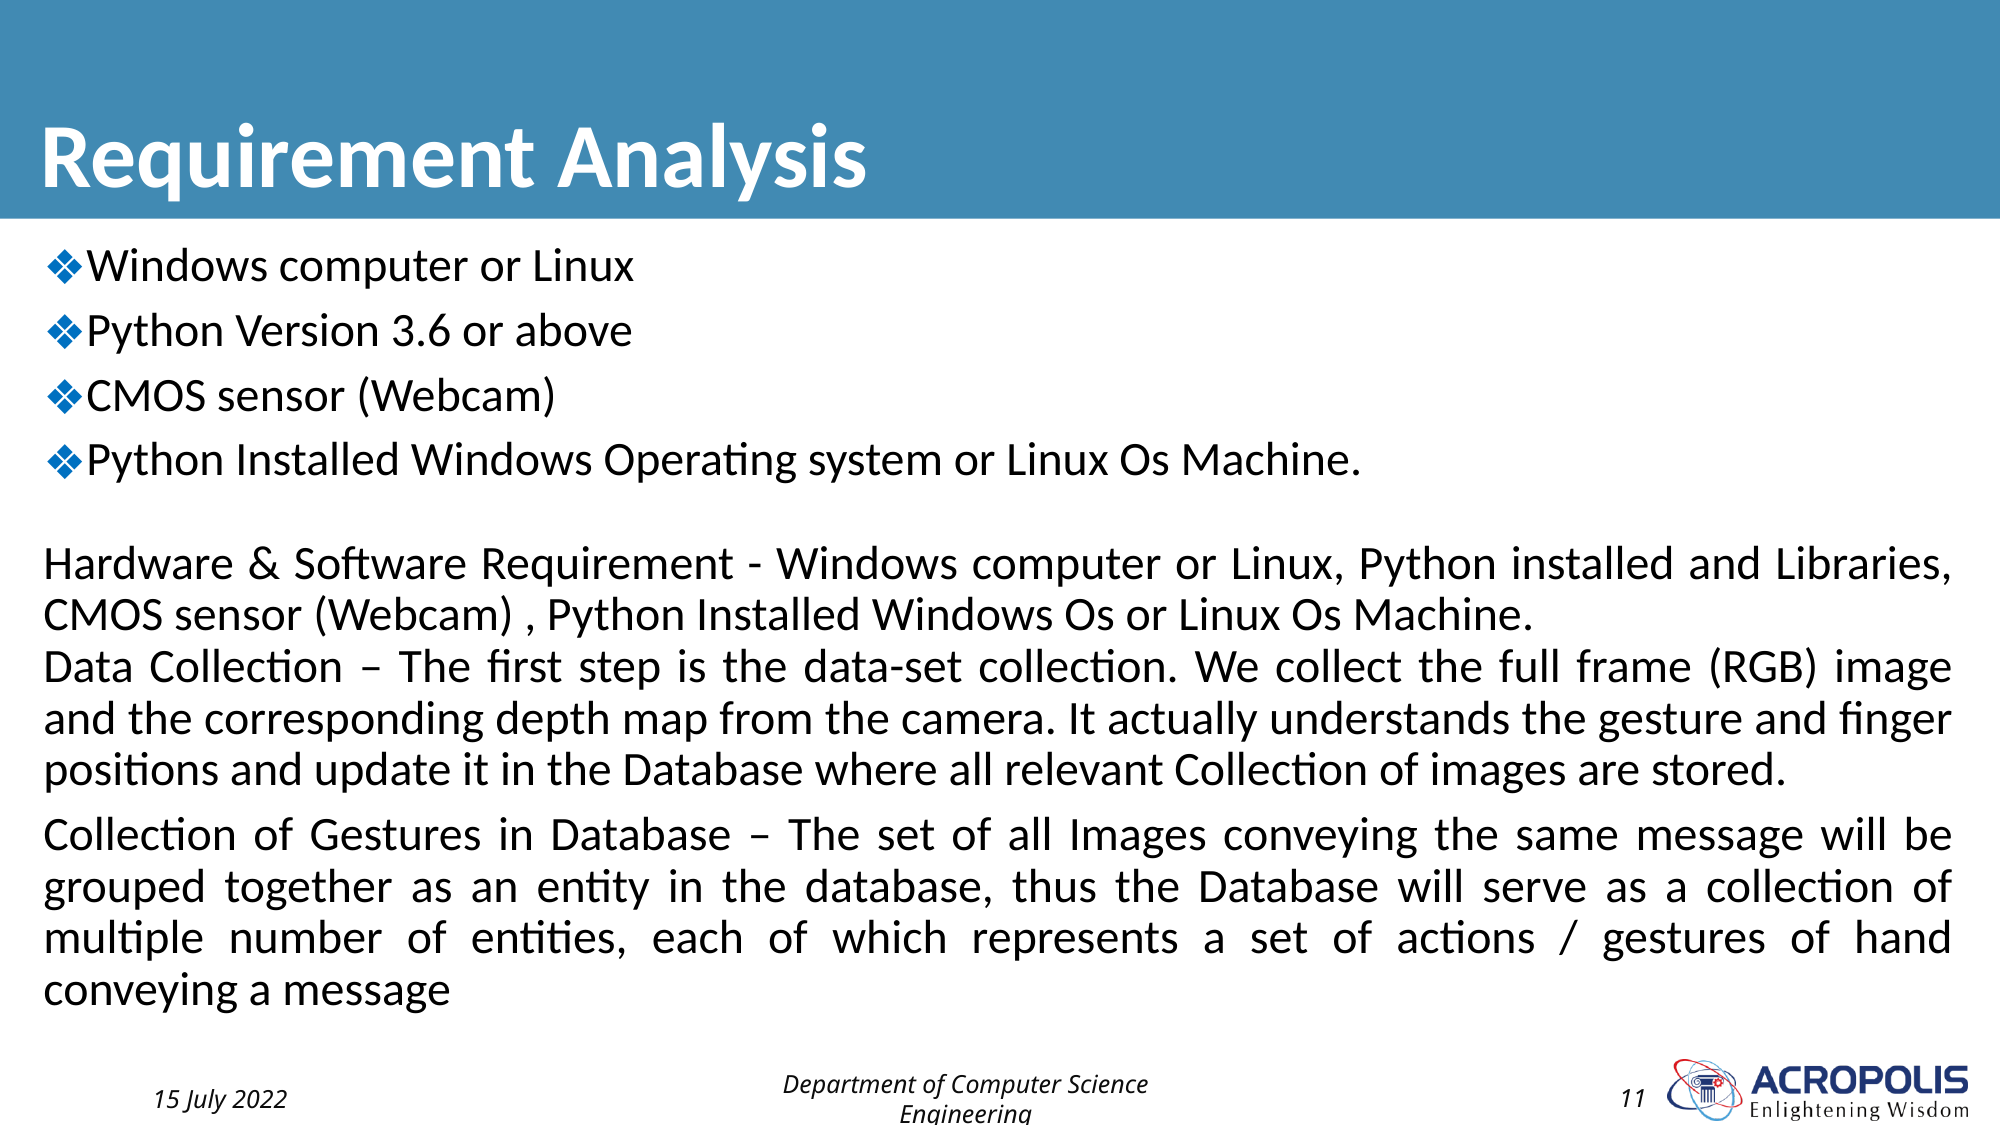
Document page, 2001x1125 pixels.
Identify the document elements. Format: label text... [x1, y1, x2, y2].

footer Department of Computer Science Engineering [703, 1076, 1229, 1122]
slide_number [137, 1076, 663, 1122]
picture [1667, 1072, 1968, 1121]
list Windows computer or Linux Python Version 3.6 or above CMOS sensor (Webcam) Python Installed Windows Operating system or Linux Os Machine. Hardware & Software Requirement - Windows computer or Linux, Python installed and Libraries, CMOS sensor (Webcam) , Python Installed Windows Os or Linux Os Machine. Data Collection – The first step is the data-set collection. We collect the full frame (RGB) image and the corresponding depth map from the camera. It actually understands the gesture and finger positions and update it in the Database where all relevant Collection of images are stored. Collection of Gestures in Database – The set of all Images conveying the same message will be grouped together as an entity in the database, thus the Database will serve as a collection of multiple number of entities, each of which represents a set of actions / gestures of hand conveying a message [28, 232, 1972, 1072]
slide_number ‹#› [1436, 1076, 1662, 1122]
title Requirement Analysis [25, 0, 1974, 214]
